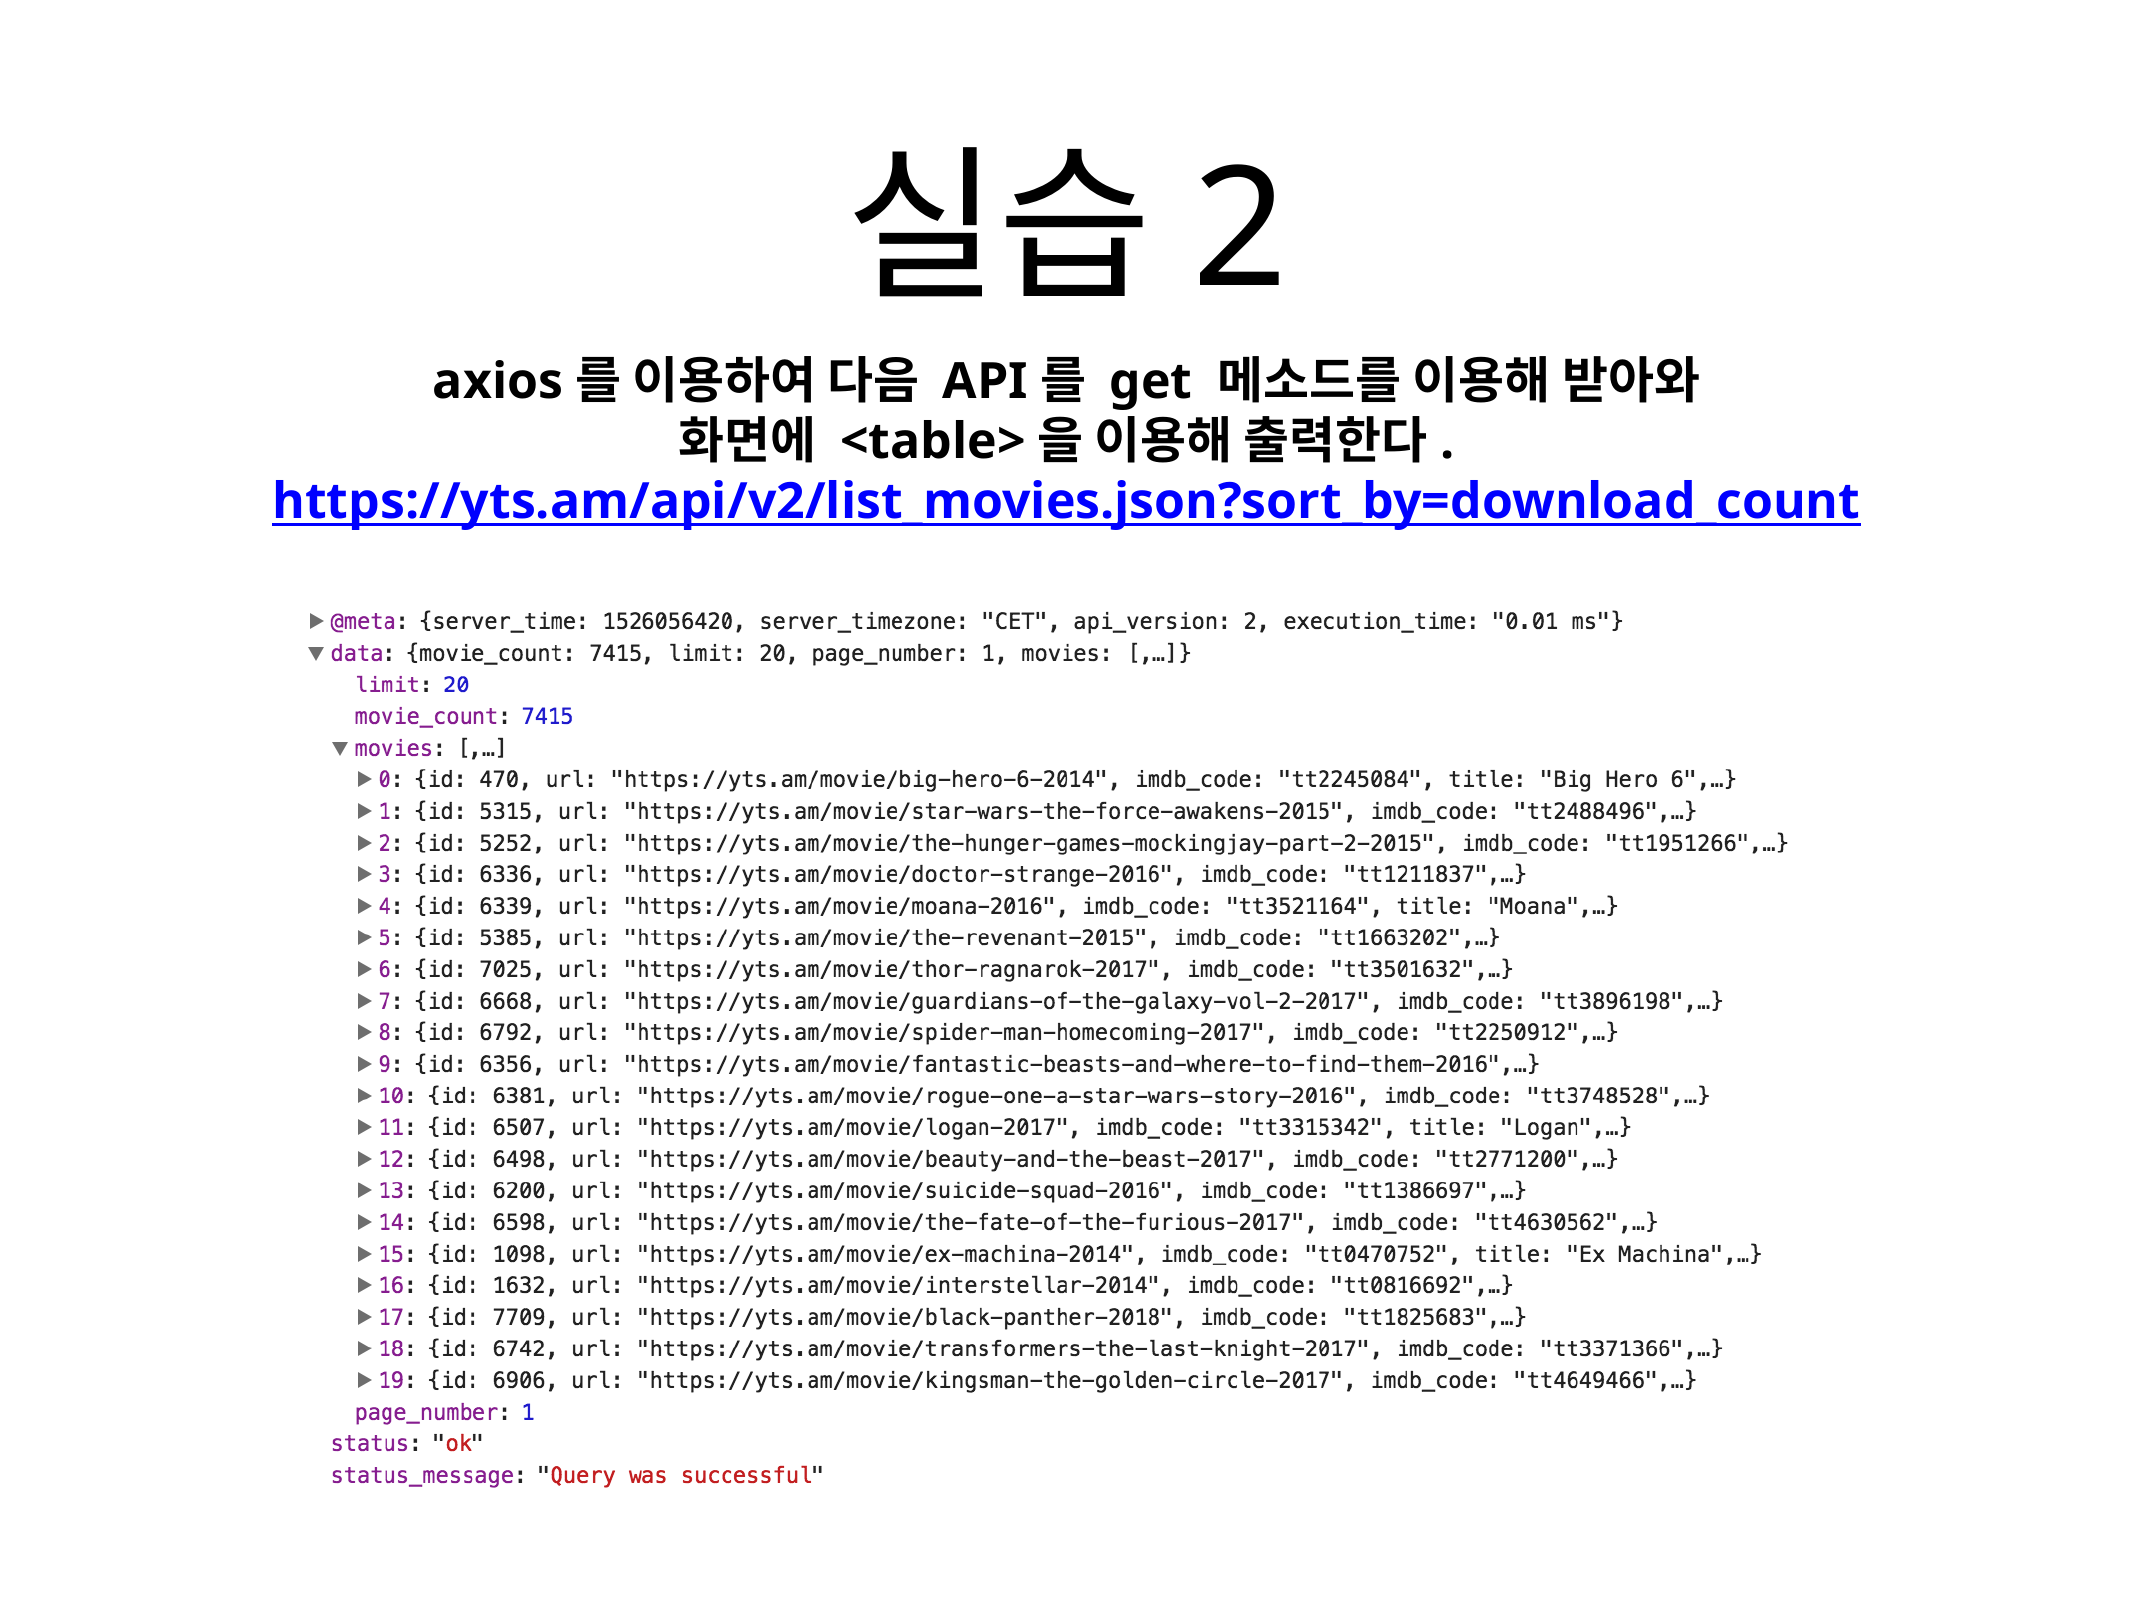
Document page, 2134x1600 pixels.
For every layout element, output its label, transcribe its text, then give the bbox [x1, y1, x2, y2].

picture [301, 604, 1832, 1513]
title 실습2 [155, 41, 1978, 397]
text_box axios를 이용하여 다음 API를 get 메소드를 이용해 받아와 화면에 <table>을 이용해 출력한다. https://yts.am/api/v2/list_movies.json?sort_by=download_count [264, 340, 1869, 546]
